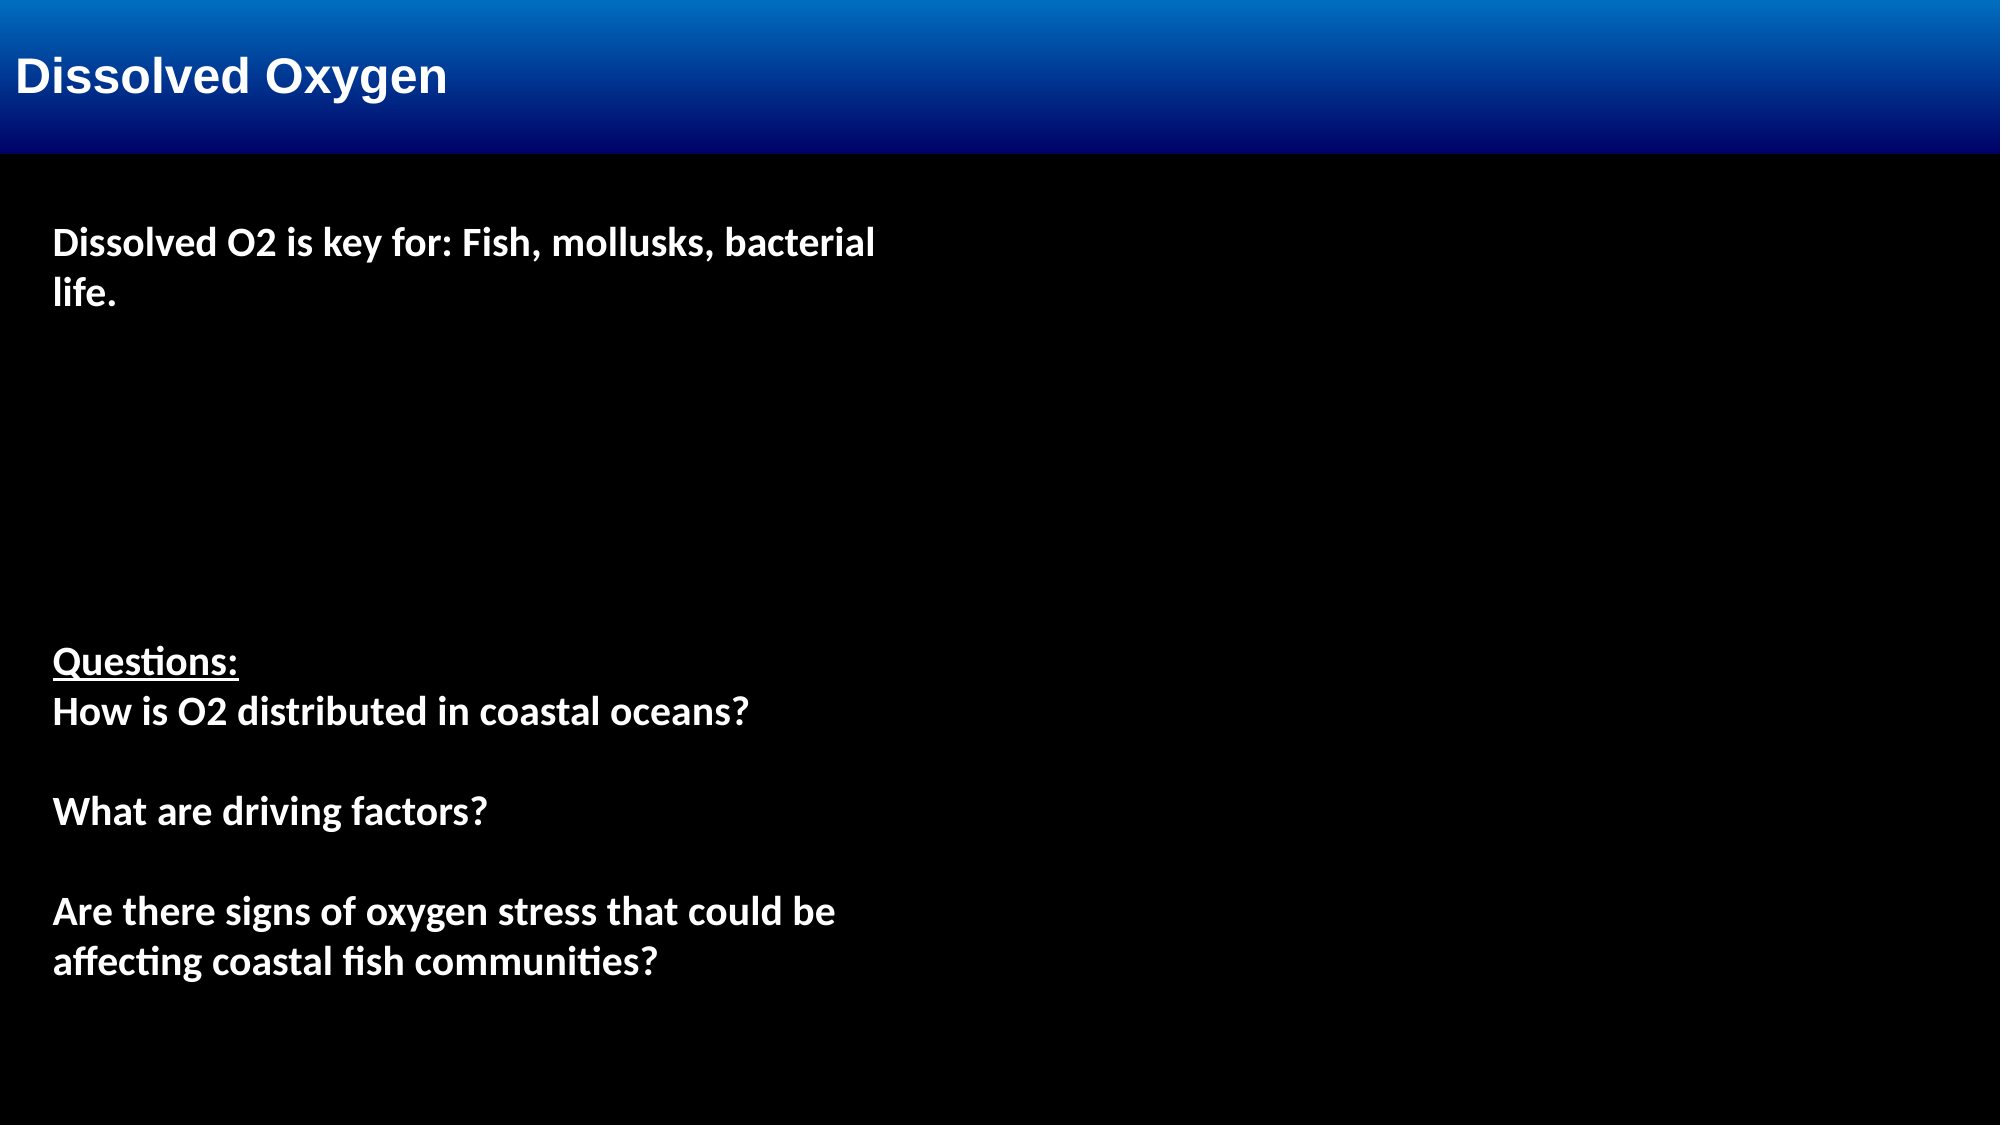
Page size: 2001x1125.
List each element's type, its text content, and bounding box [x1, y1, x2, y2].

text_box Dissolved O2 is key for: Fish, mollusks, bacterial life. [37, 207, 934, 423]
text_box Questions: How is O2 distributed in coastal oceans? What are driving factors? Are there signs of oxygen stress that could be affecting coastal fish communities? [37, 626, 934, 1125]
text_box Dissolved Oxygen [0, 0, 2000, 154]
